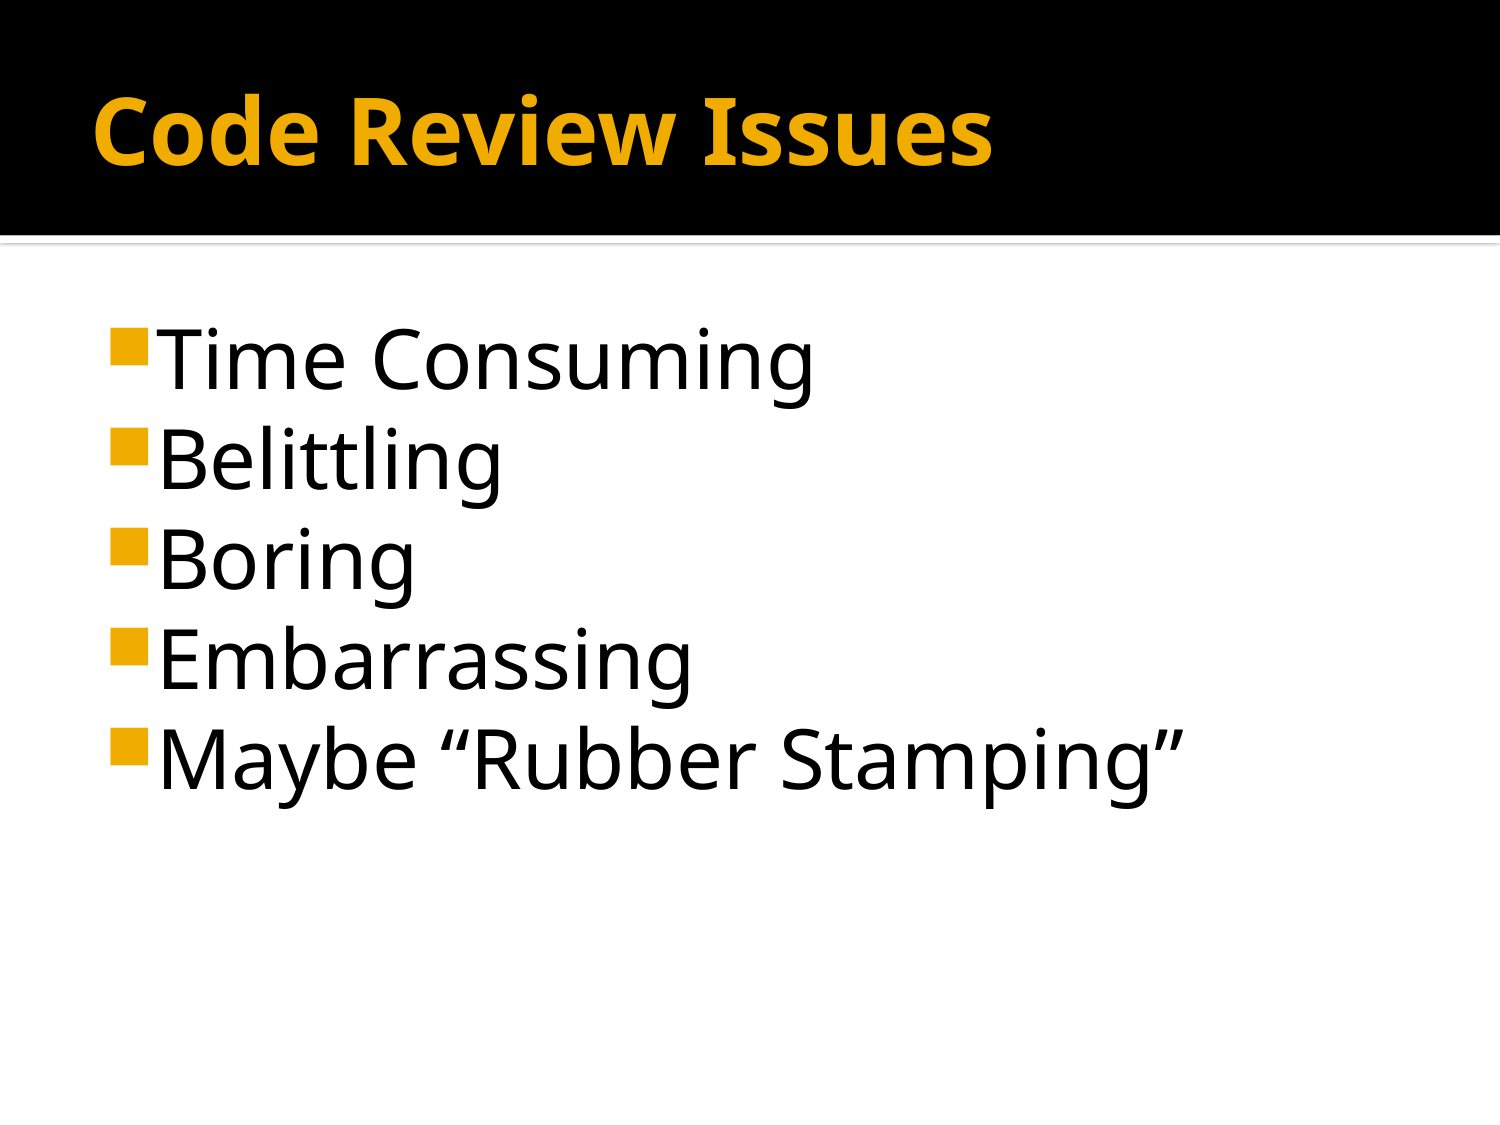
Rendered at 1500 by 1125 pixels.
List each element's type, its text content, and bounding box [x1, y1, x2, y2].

title Code Review Issues [75, 25, 1425, 231]
list Time Consuming Belittling Boring Embarrassing Maybe “Rubber Stamping” [75, 291, 1425, 1050]
